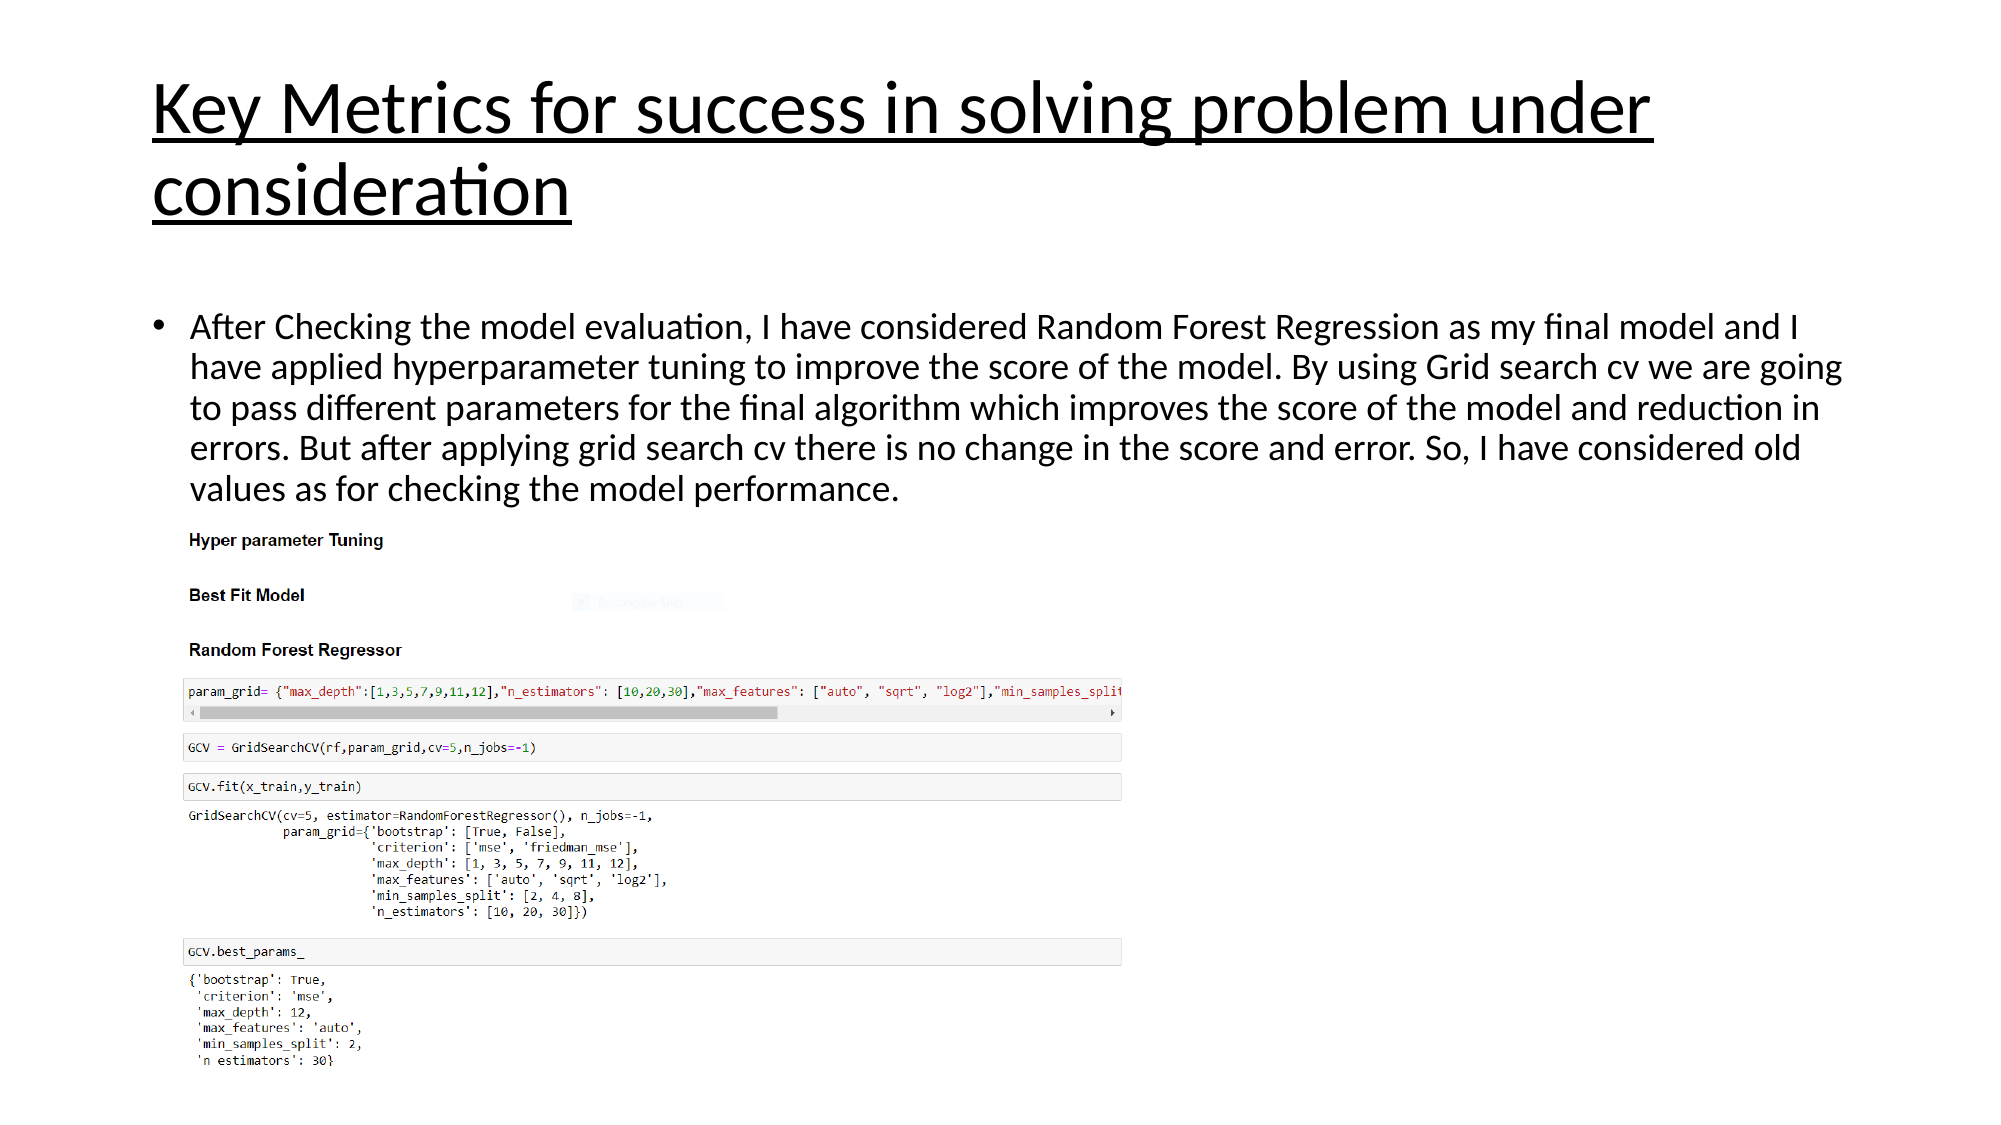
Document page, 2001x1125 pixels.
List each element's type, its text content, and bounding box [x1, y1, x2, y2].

list After Checking the model evaluation, I have considered Random Forest Regression as my final model and I have applied hyperparameter tuning to improve the score of the model. By using Grid search cv we are going to pass different parameters for the final algorithm which improves the score of the model and reduction in errors. But after applying grid search cv there is no change in the score and error. So, I have considered old values as for checking the model performance. [137, 299, 1863, 1106]
title Key Metrics for success in solving problem under consideration [137, 59, 1863, 278]
picture [181, 523, 1123, 1066]
